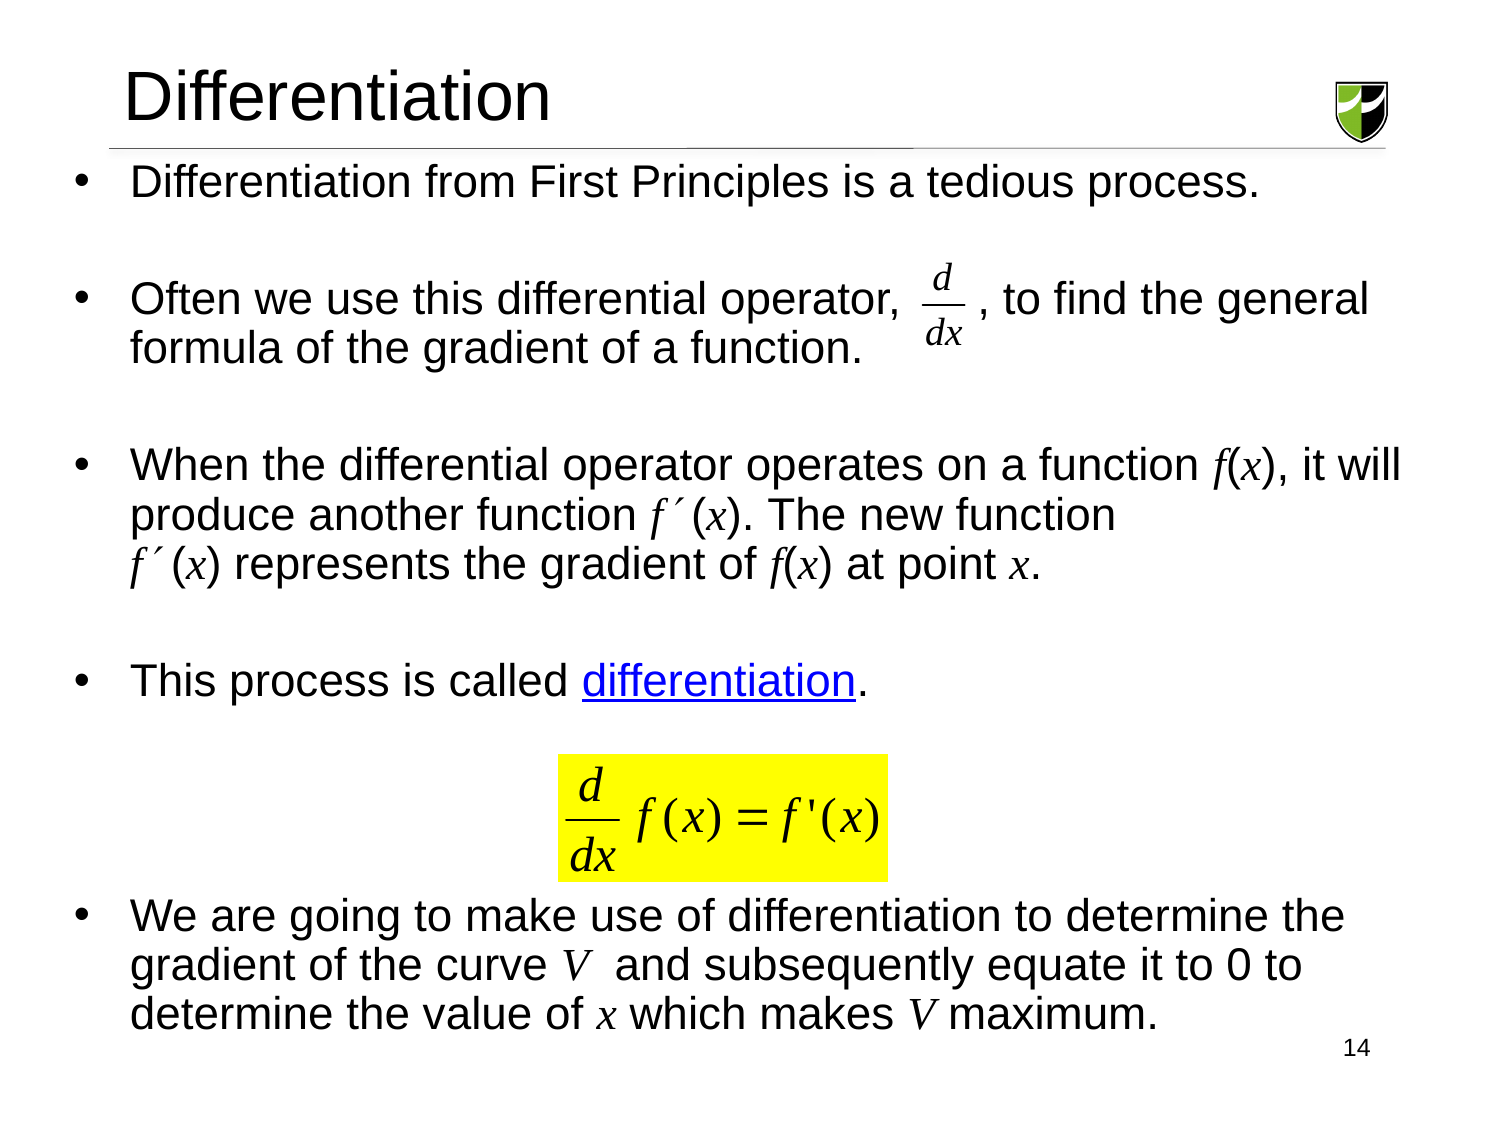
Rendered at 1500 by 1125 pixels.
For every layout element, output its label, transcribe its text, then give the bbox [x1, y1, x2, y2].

slide_number 14 [1035, 1024, 1386, 1085]
picture [1335, 75, 1393, 143]
title Differentiation [109, 42, 1129, 143]
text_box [915, 252, 972, 355]
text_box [557, 753, 889, 882]
list Differentiation from First Principles is a tedious process. Often we use this differential operator, , to find the general formula of the gradient of a function. When the differential operator operates on a function f(x), it will produce another function f (x). The new function f (x) represents the gradient of f(x) at point x. This process is called differentiation. We are going to make use of differentiation to determine the gradient of the curve V and subsequently equate it to 0 to determine the value of x which makes V maximum. [59, 150, 1441, 1125]
